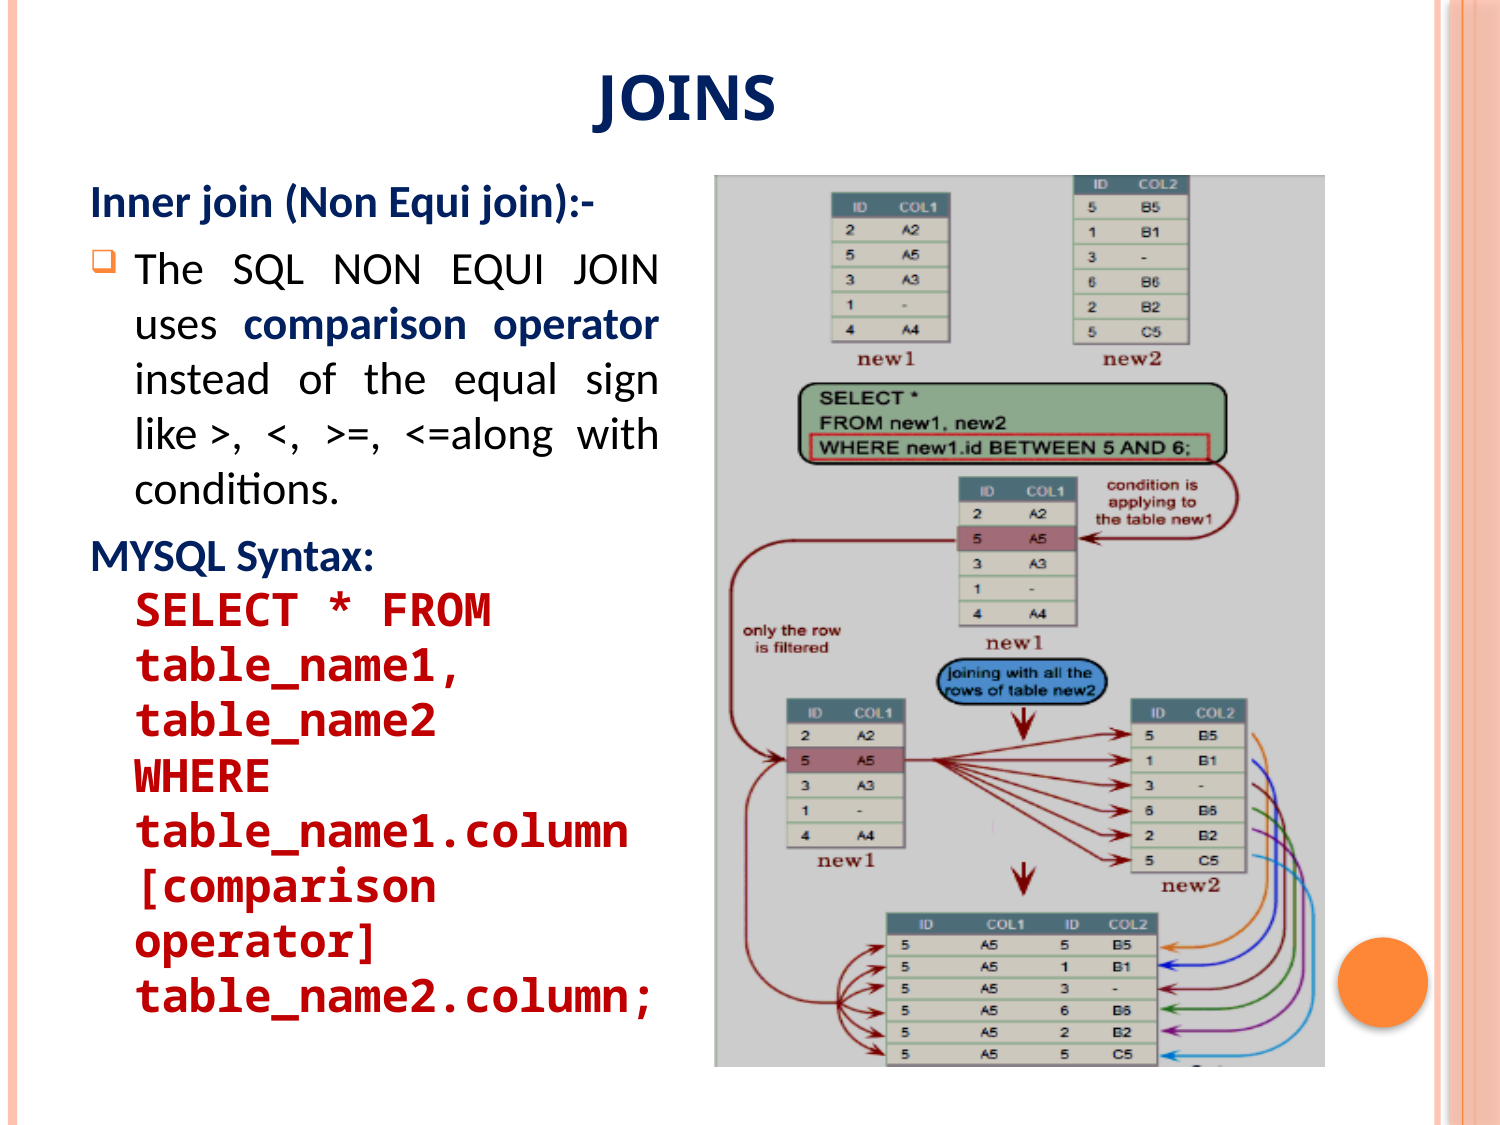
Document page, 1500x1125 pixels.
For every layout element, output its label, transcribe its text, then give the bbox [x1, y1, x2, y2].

title joins [75, 45, 1300, 141]
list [714, 175, 1325, 1067]
list Inner join (Non Equi join):- The SQL NON EQUI JOIN uses comparison operator instead of the equal sign like >, <, >=, <=along with conditions. MYSQL Syntax: SELECT * FROM table_name1, table_name2 WHERE table_name1.column [comparison operator] table_name2.column; [75, 164, 675, 1055]
